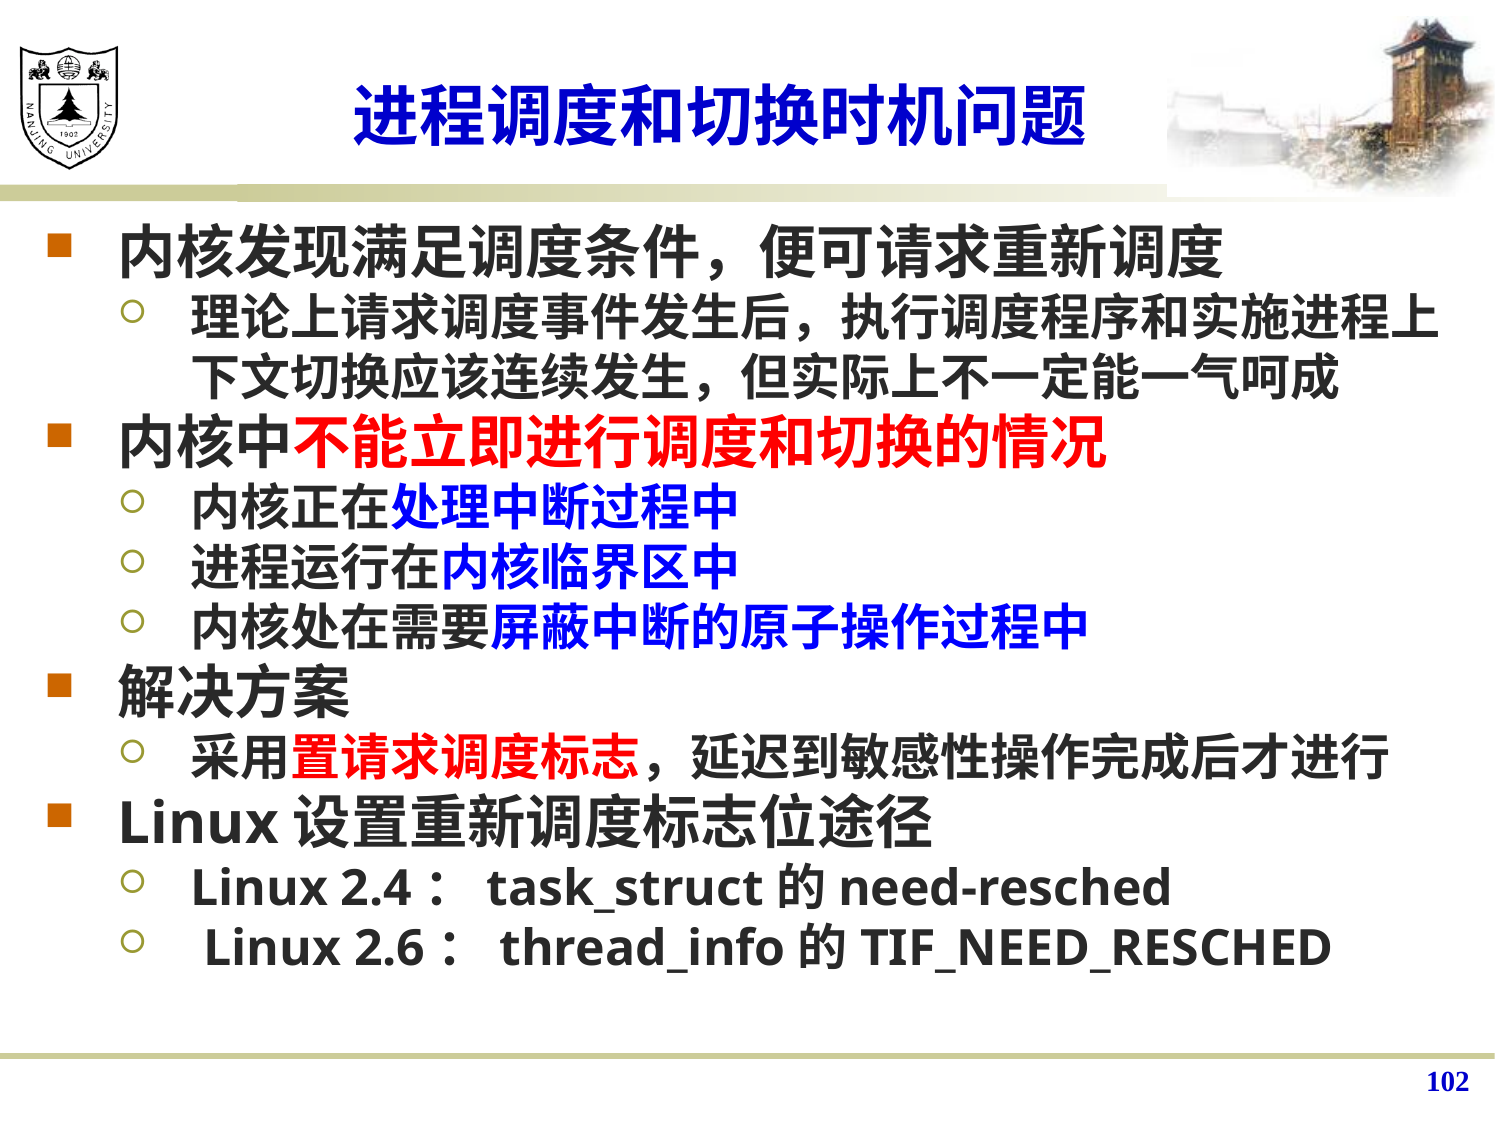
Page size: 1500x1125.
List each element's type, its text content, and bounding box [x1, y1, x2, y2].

slide_number 102 [1399, 1054, 1496, 1125]
picture [14, 42, 124, 173]
picture [0, 1053, 1495, 1059]
picture [1167, 16, 1495, 197]
title 进程调度和切换时机问题 [123, 66, 1331, 161]
list 内核发现满足调度条件，便可请求重新调度 理论上请求调度事件发生后，执行调度程序和实施进程上下文切换应该连续发生，但实际上不一定能一气呵成 内核中不能立即进行调度和切换的情况 内核正在处理中断过程中 进程运行在内核临界区中 内核处在需要屏蔽中断的原子操作过程中 解决方案 采用置请求调度标志，延迟到敏感性操作完成后才进行 Linux设置重新调度标志位途径 Linux 2.4：task_struct的need-resched Linux 2.6：thread_info的TIF_NEED_RESCHED [29, 208, 1483, 1047]
